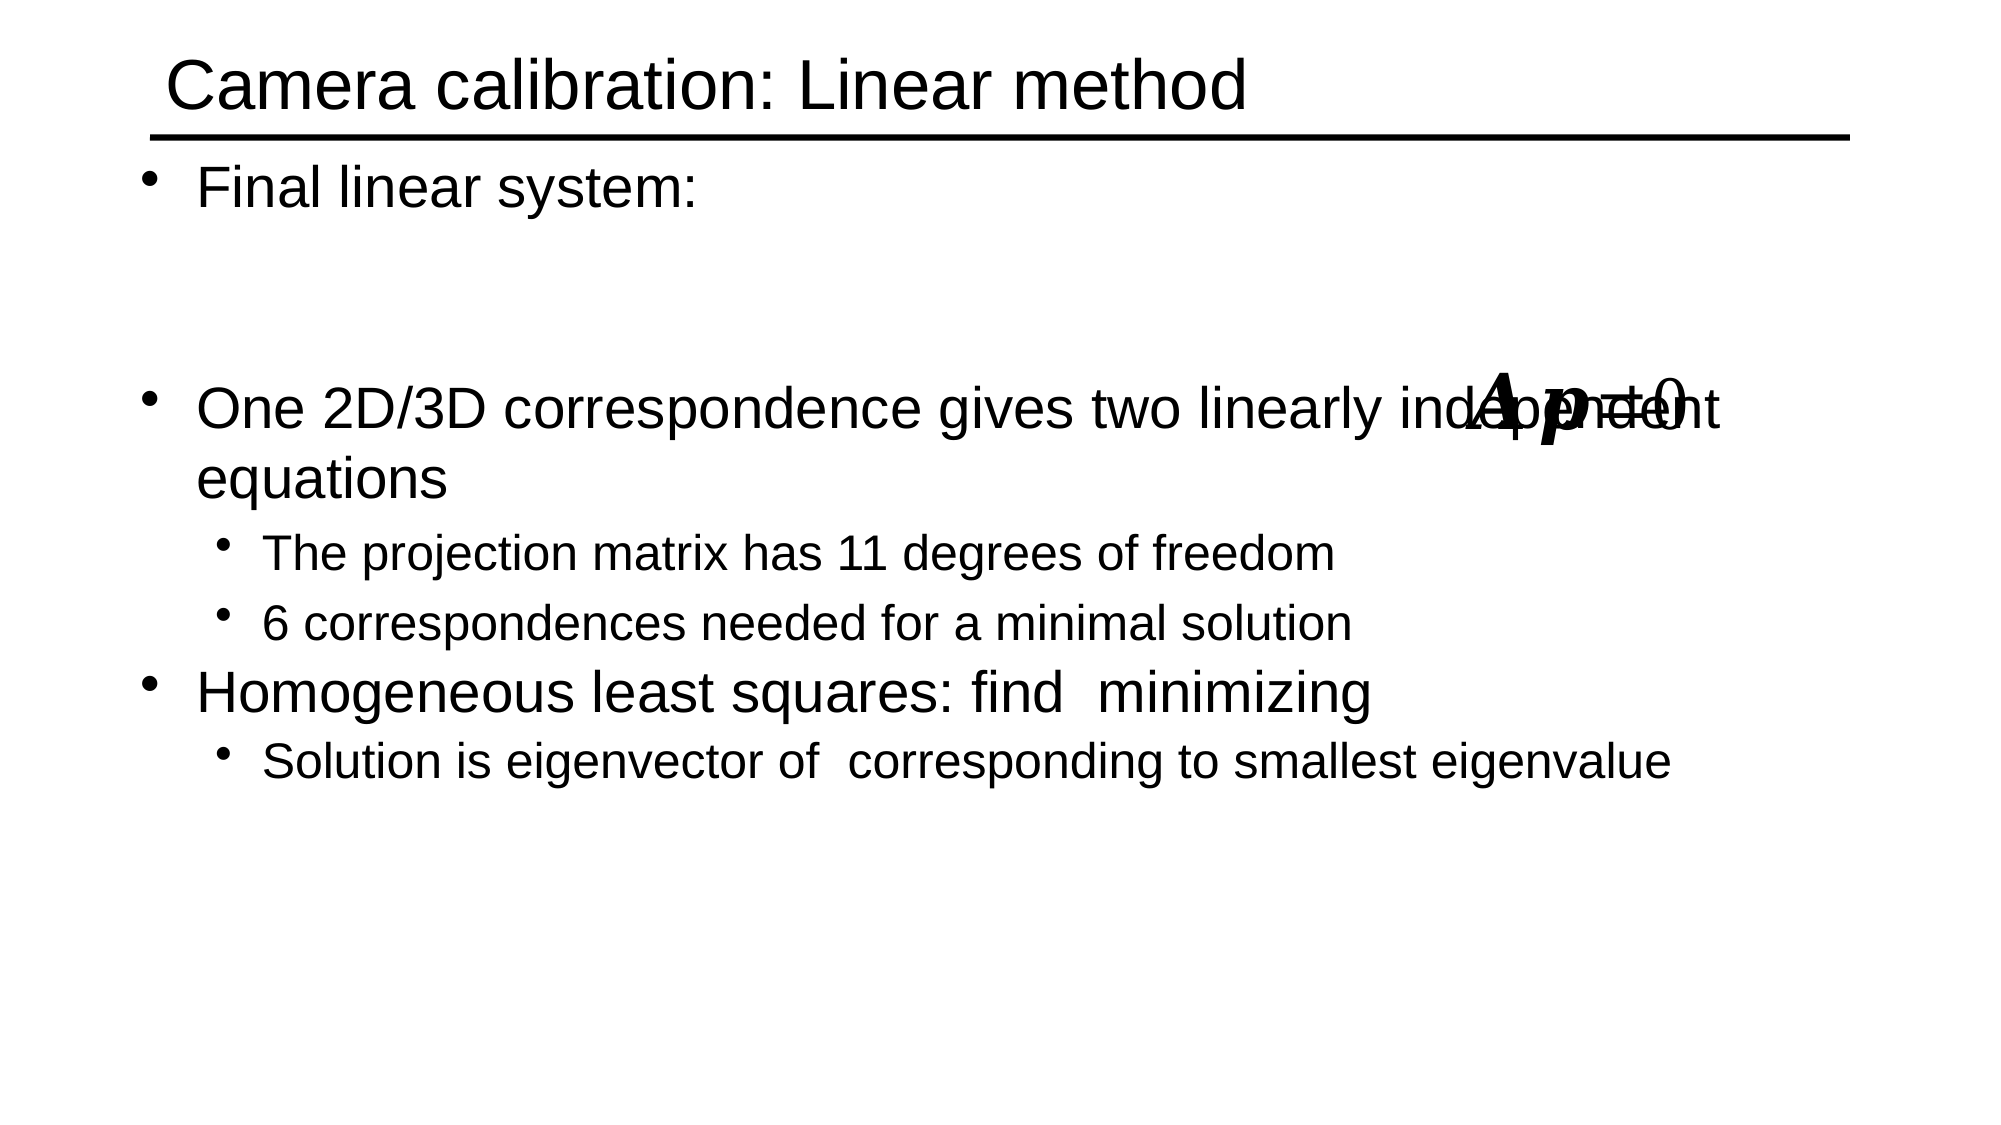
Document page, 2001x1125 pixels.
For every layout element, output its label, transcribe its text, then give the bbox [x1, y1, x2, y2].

title Camera calibration: Linear method [149, 12, 1851, 151]
